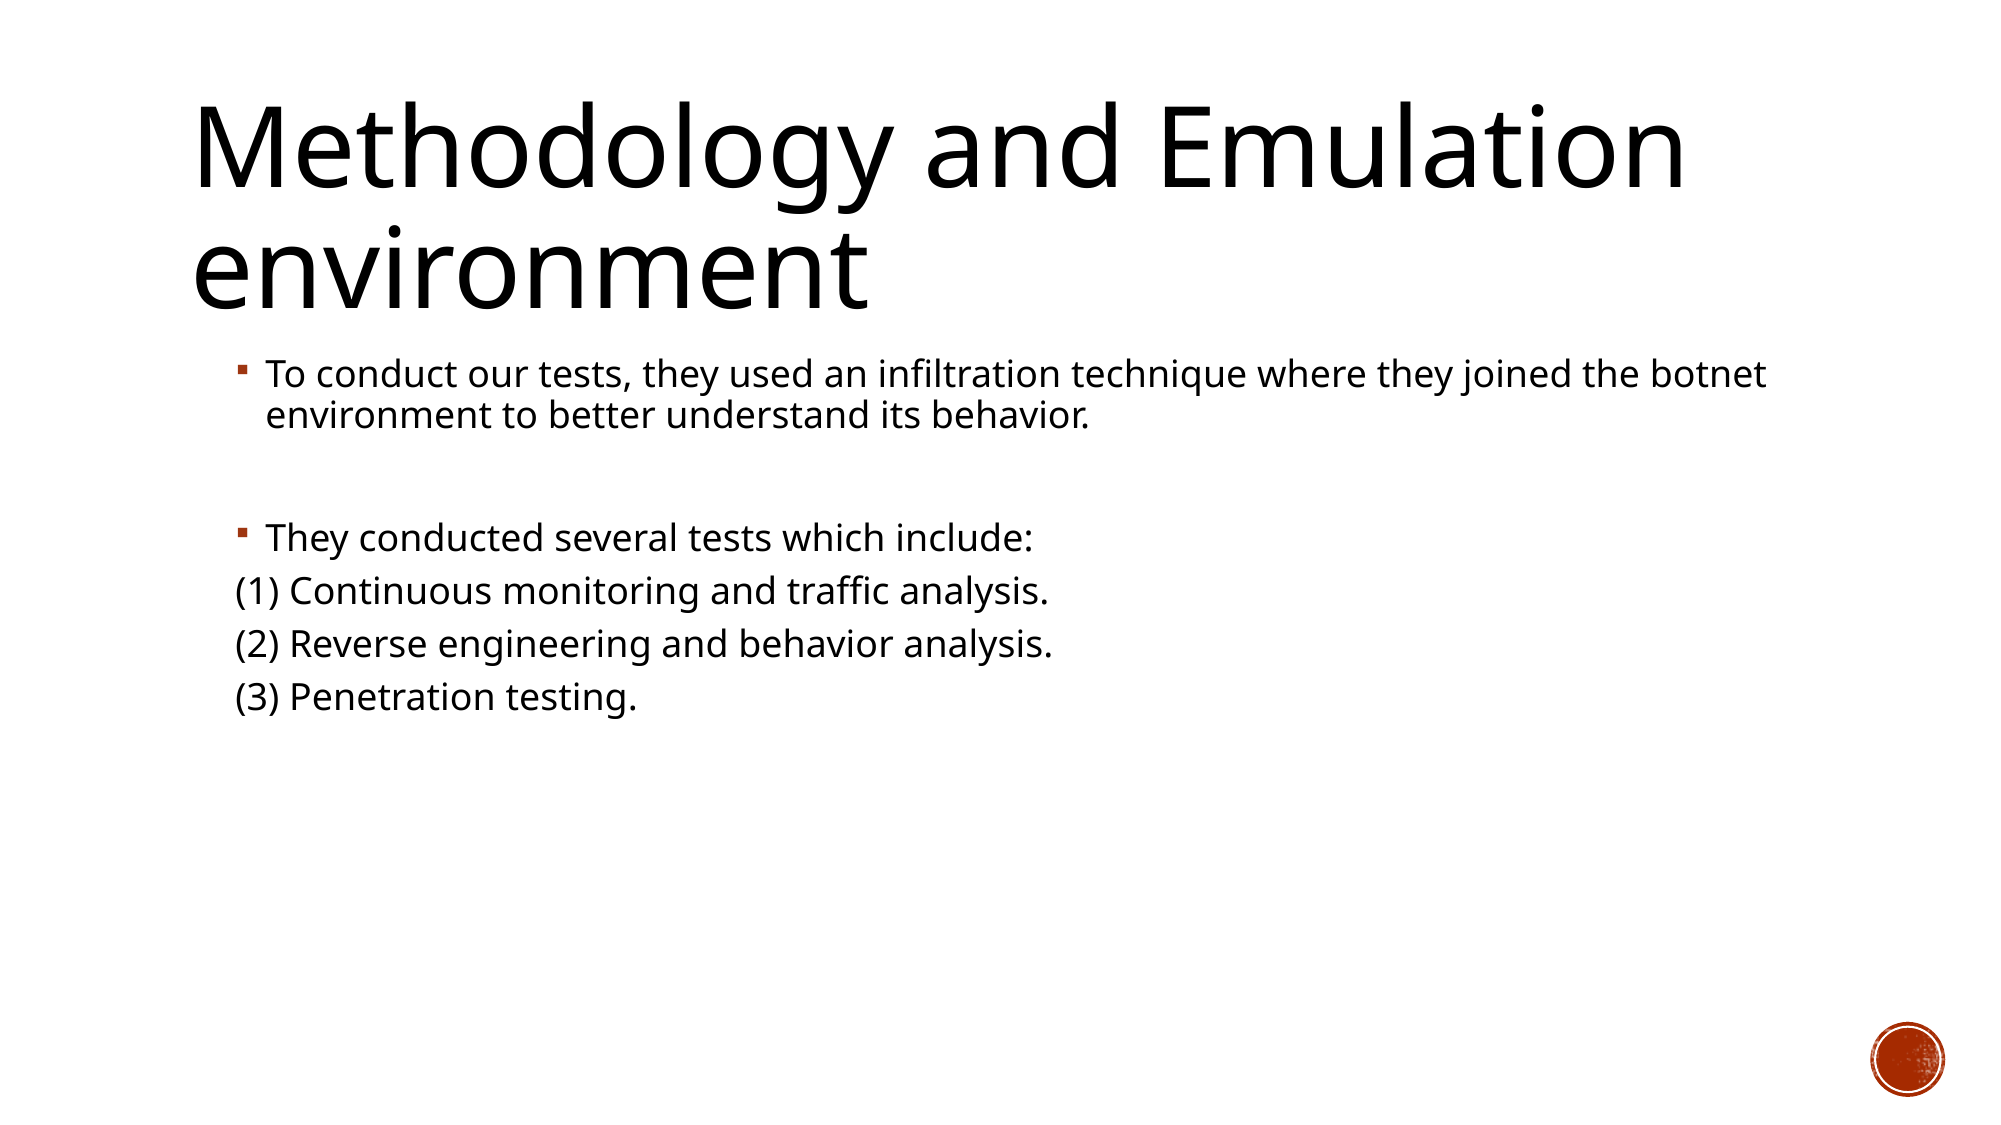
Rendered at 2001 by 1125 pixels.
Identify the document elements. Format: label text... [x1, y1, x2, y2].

title Methodology and Emulation environment [175, 79, 1826, 344]
list To conduct our tests, they used an infiltration technique where they joined the botnet environment to better understand its behavior. They conducted several tests which include: (1) Continuous monitoring and traffic analysis. (2) Reverse engineering and behavior analysis. (3) Penetration testing. [175, 348, 1826, 1013]
